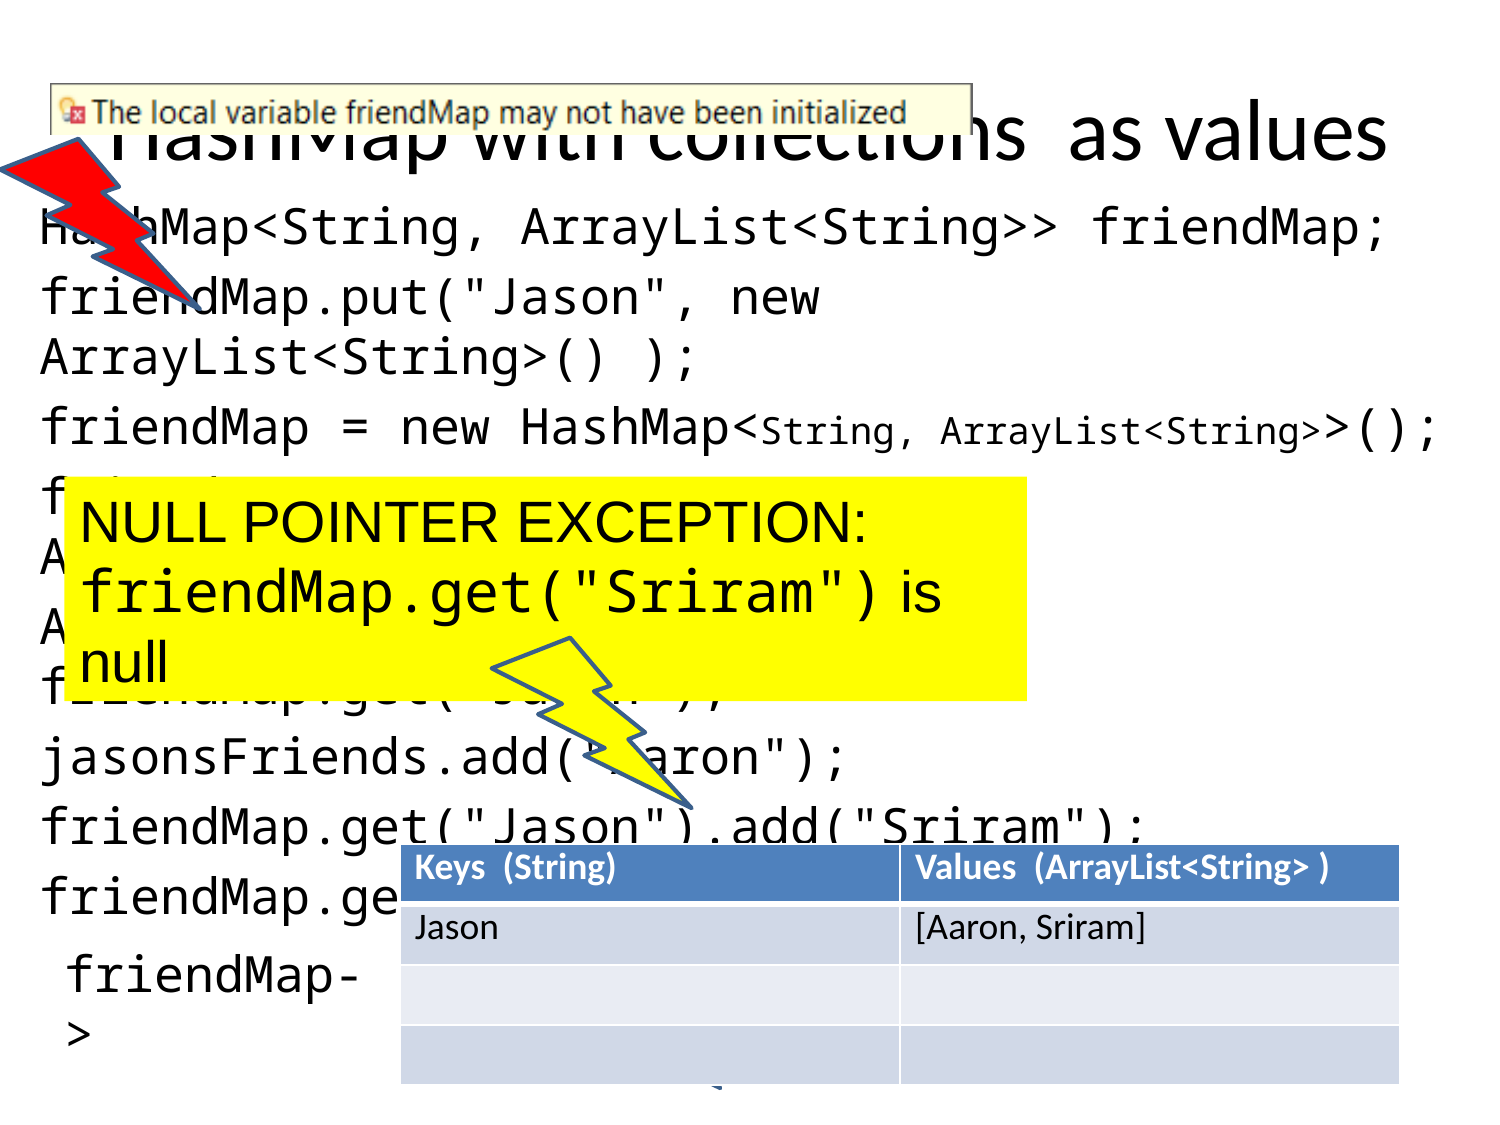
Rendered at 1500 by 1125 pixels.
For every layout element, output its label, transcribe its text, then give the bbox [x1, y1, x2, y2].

table_cell [901, 966, 1399, 1024]
table_cell [401, 1026, 899, 1084]
text_box [711, 1086, 722, 1091]
text_box [489, 635, 694, 811]
text_box NULL POINTER EXCEPTION: friendMap.get("Sriram") is null [64, 476, 1027, 702]
text_box [0, 143, 202, 312]
table_cell [Aaron, Sriram] [901, 907, 1399, 964]
picture [49, 83, 973, 135]
table_cell Jason [401, 907, 899, 964]
table_header Keys (String) [401, 845, 899, 901]
text_box friendMap-> [50, 934, 399, 1070]
title HashMap with collections as values [75, 45, 1425, 187]
table_header Values (ArrayList<String> ) [901, 845, 1399, 901]
table_cell [401, 966, 899, 1024]
table_cell [901, 1026, 1399, 1084]
list HashMap<String, ArrayList<String>> friendMap; friendMap.put("Jason", new ArrayList<String>() ); friendMap = new HashMap<String, ArrayList<String>>(); friendMap.put("Jason", new ArrayList<String>() ); ArrayList<String> jasonsFriends = friendMap.get("Jason"); jasonsFriends.add("Aaron"); friendMap.get("Jason").add("Sriram"); friendMap.get("Sriram").add("Jason"); [24, 187, 1488, 930]
